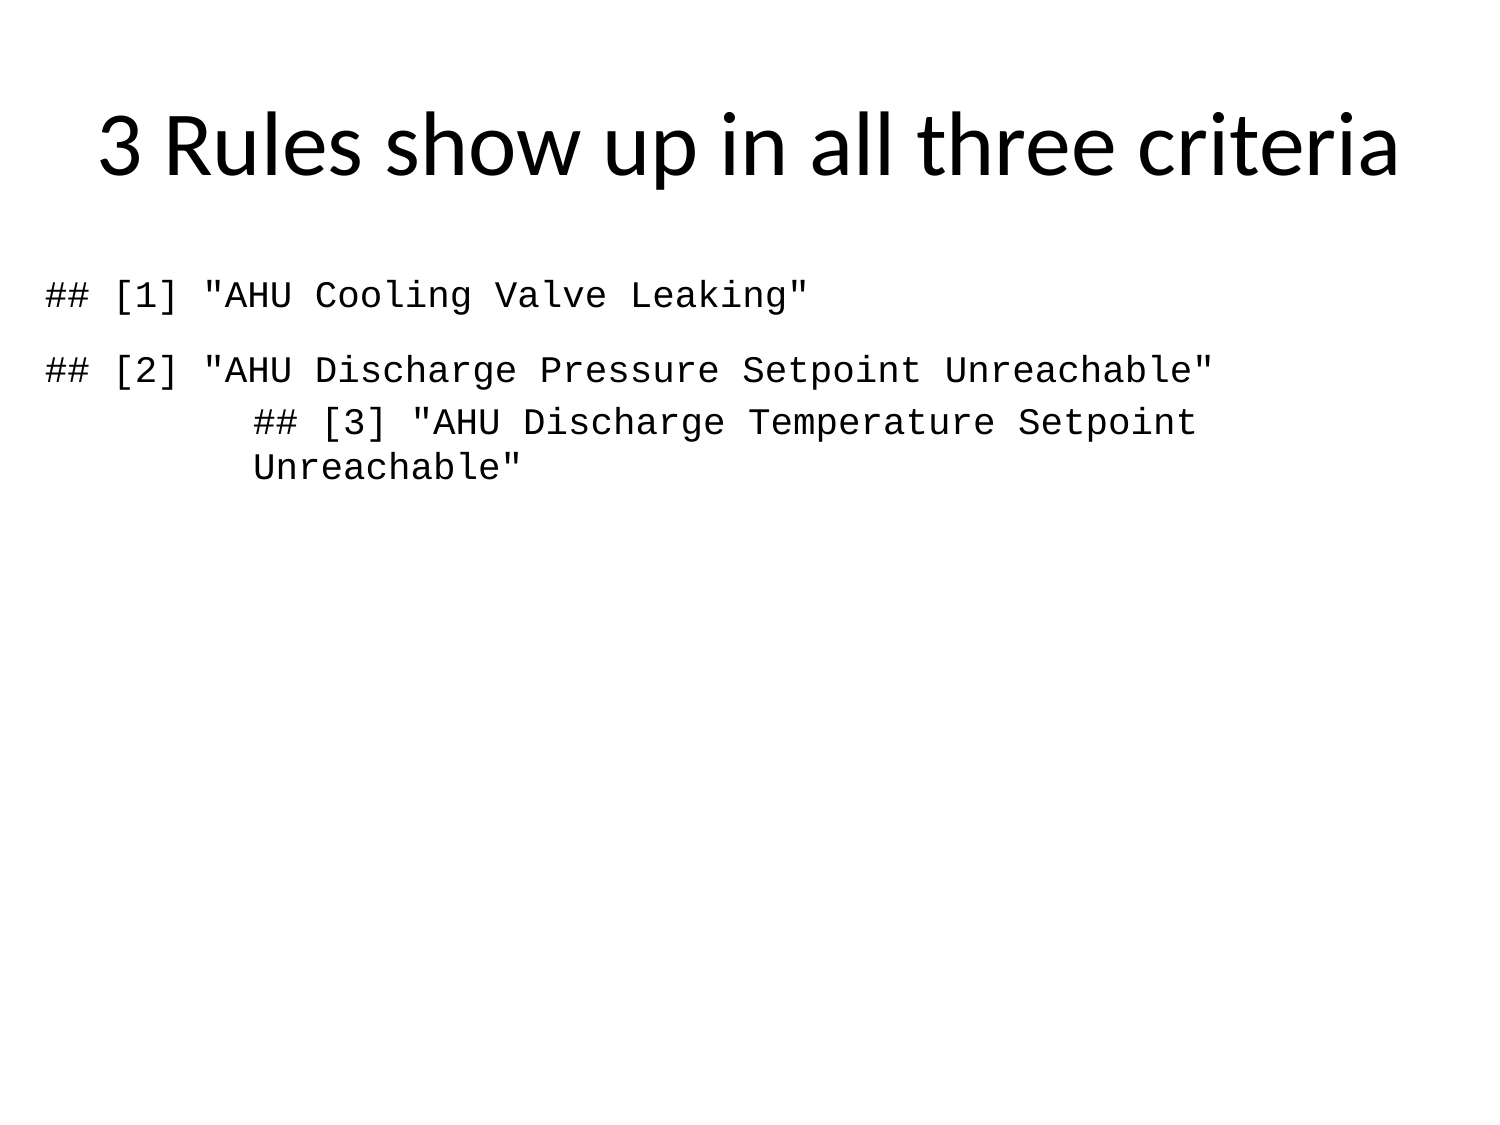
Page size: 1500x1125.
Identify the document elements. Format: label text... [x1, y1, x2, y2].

list ## [1] "AHU Cooling Valve Leaking" ## [2] "AHU Discharge Pressure Setpoint Unreachable" ## [3] "AHU Discharge Temperature Setpoint Unreachable" [29, 262, 1471, 1005]
title 3 Rules show up in all three criteria [75, 45, 1425, 233]
